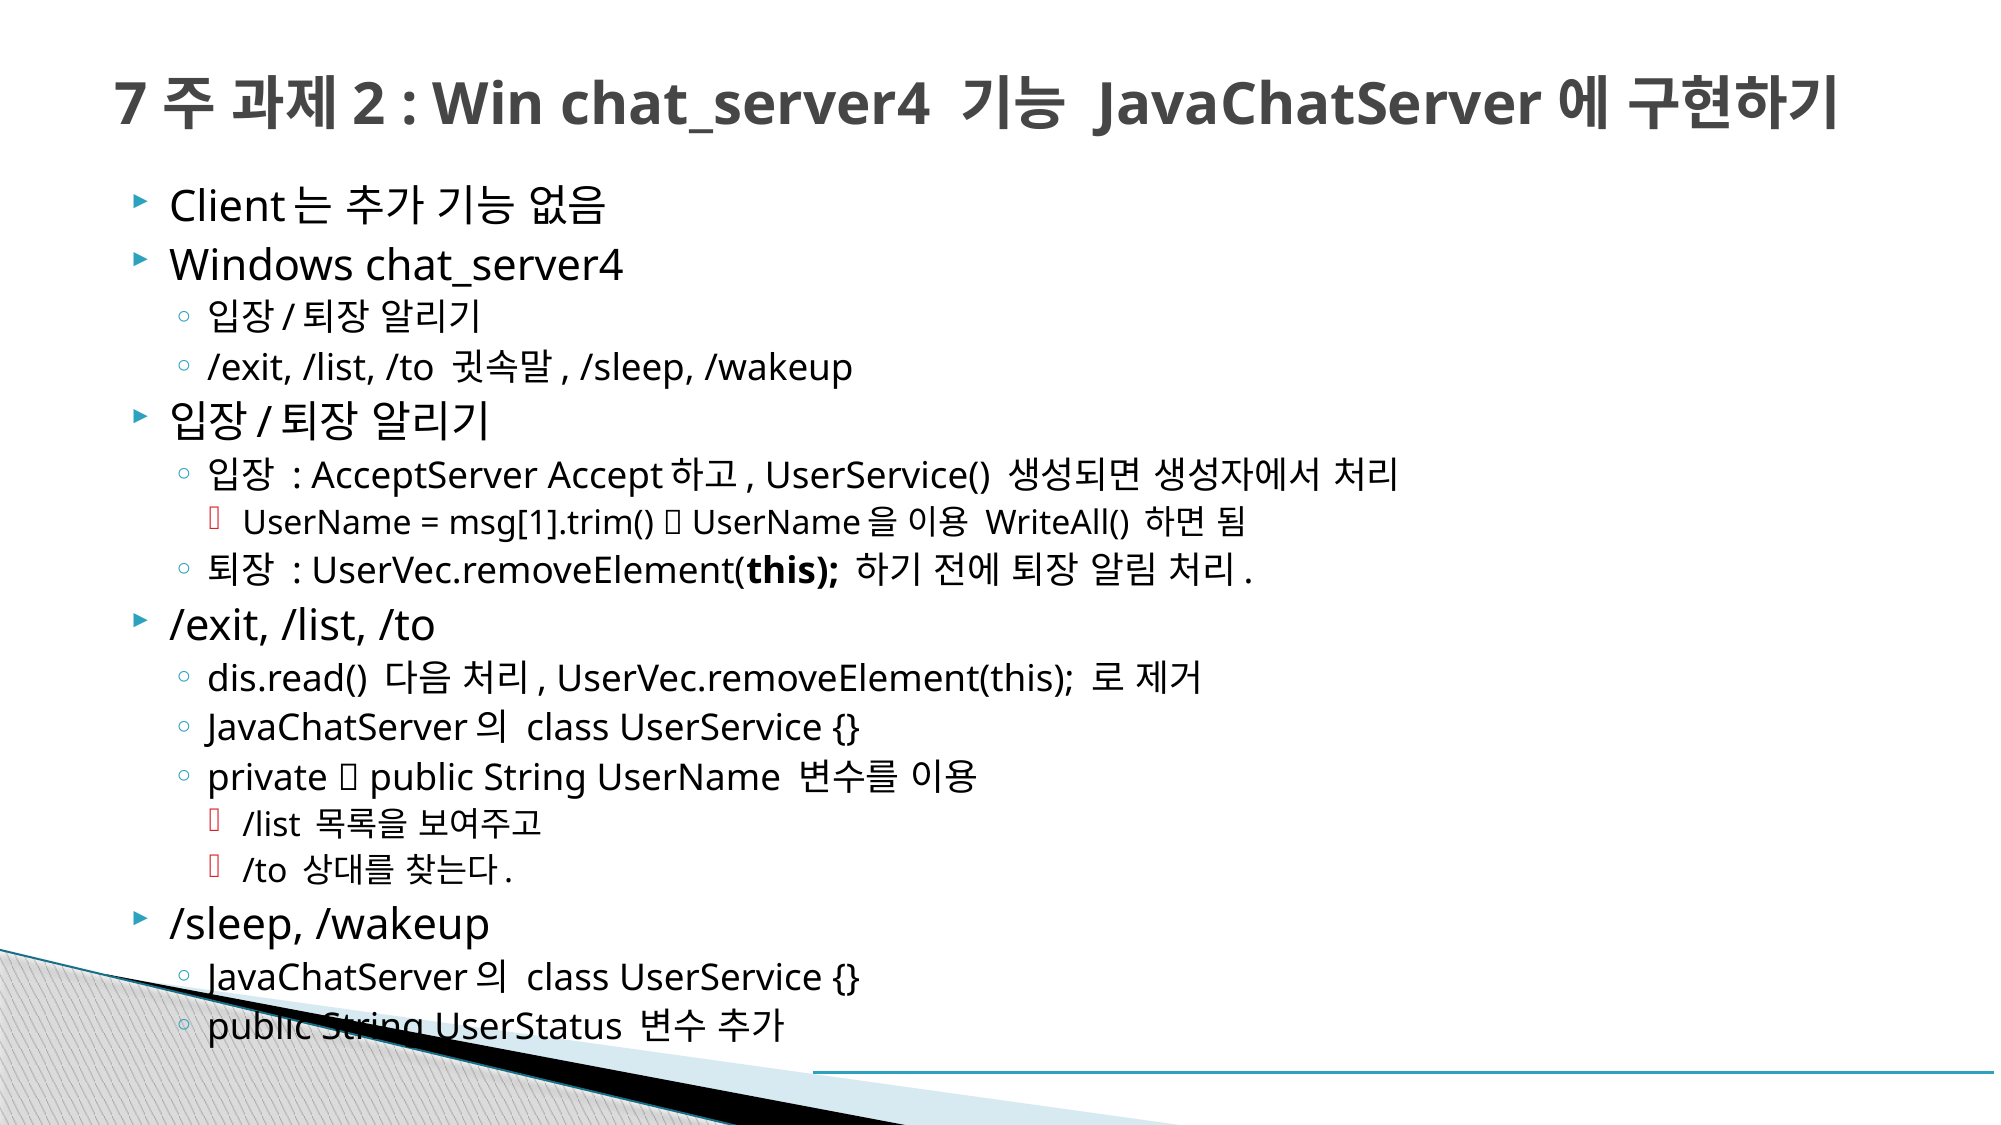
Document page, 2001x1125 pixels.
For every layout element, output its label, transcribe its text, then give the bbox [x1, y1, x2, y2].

list Client는 추가 기능 없음 Windows chat_server4 입장/퇴장 알리기 /exit, /list, /to 귓속말, /sleep, /wakeup 입장/퇴장 알리기 입장 : AcceptServer Accept하고, UserService() 생성되면 생성자에서 처리 UserName = msg[1].trim()  UserName을 이용 WriteAll() 하면 됨 퇴장 : UserVec.removeElement(this); 하기 전에 퇴장 알림 처리. /exit, /list, /to dis.read() 다음 처리, UserVec.removeElement(this); 로 제거 JavaChatServer의 class UserService {} private  public String UserName 변수를 이용 /list 목록을 보여주고 /to 상대를 찾는다. /sleep, /wakeup JavaChatServer의 class UserService {} public String UserStatus 변수 추가 [99, 171, 1900, 1058]
title 7주 과제2 : Win chat_server4 기능 JavaChatServer에 구현하기 [99, 45, 1900, 157]
